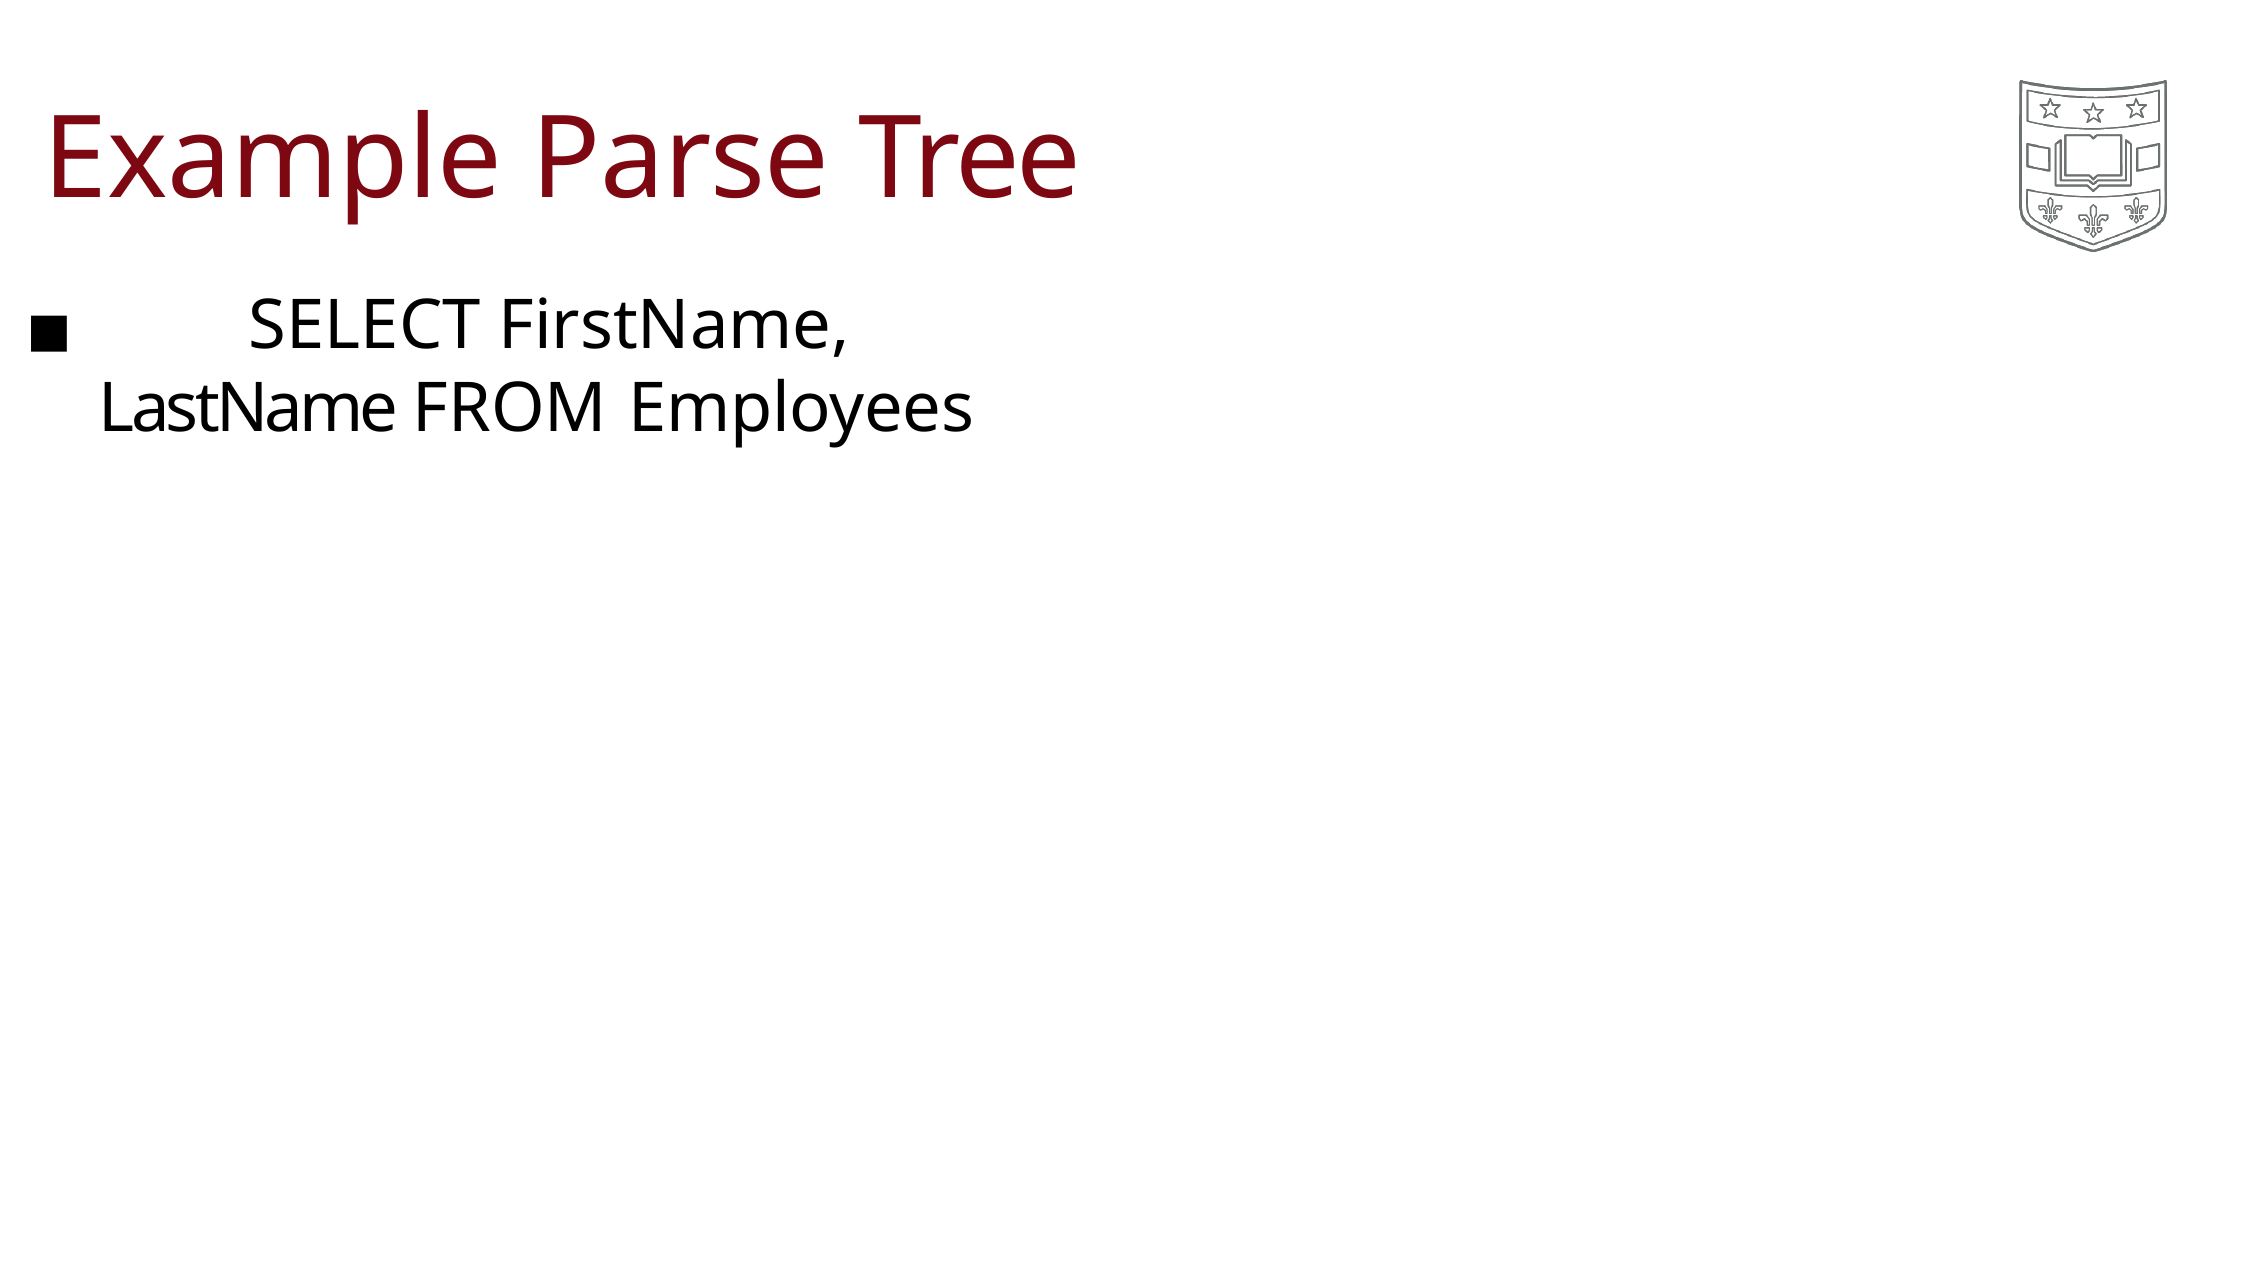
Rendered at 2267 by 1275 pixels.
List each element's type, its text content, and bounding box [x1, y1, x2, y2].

text_box Example Parse Tree [41, 80, 1175, 221]
picture [2019, 80, 2167, 252]
text_box ◼ SELECT FirstName, LastName FROM Employees [24, 278, 1126, 446]
